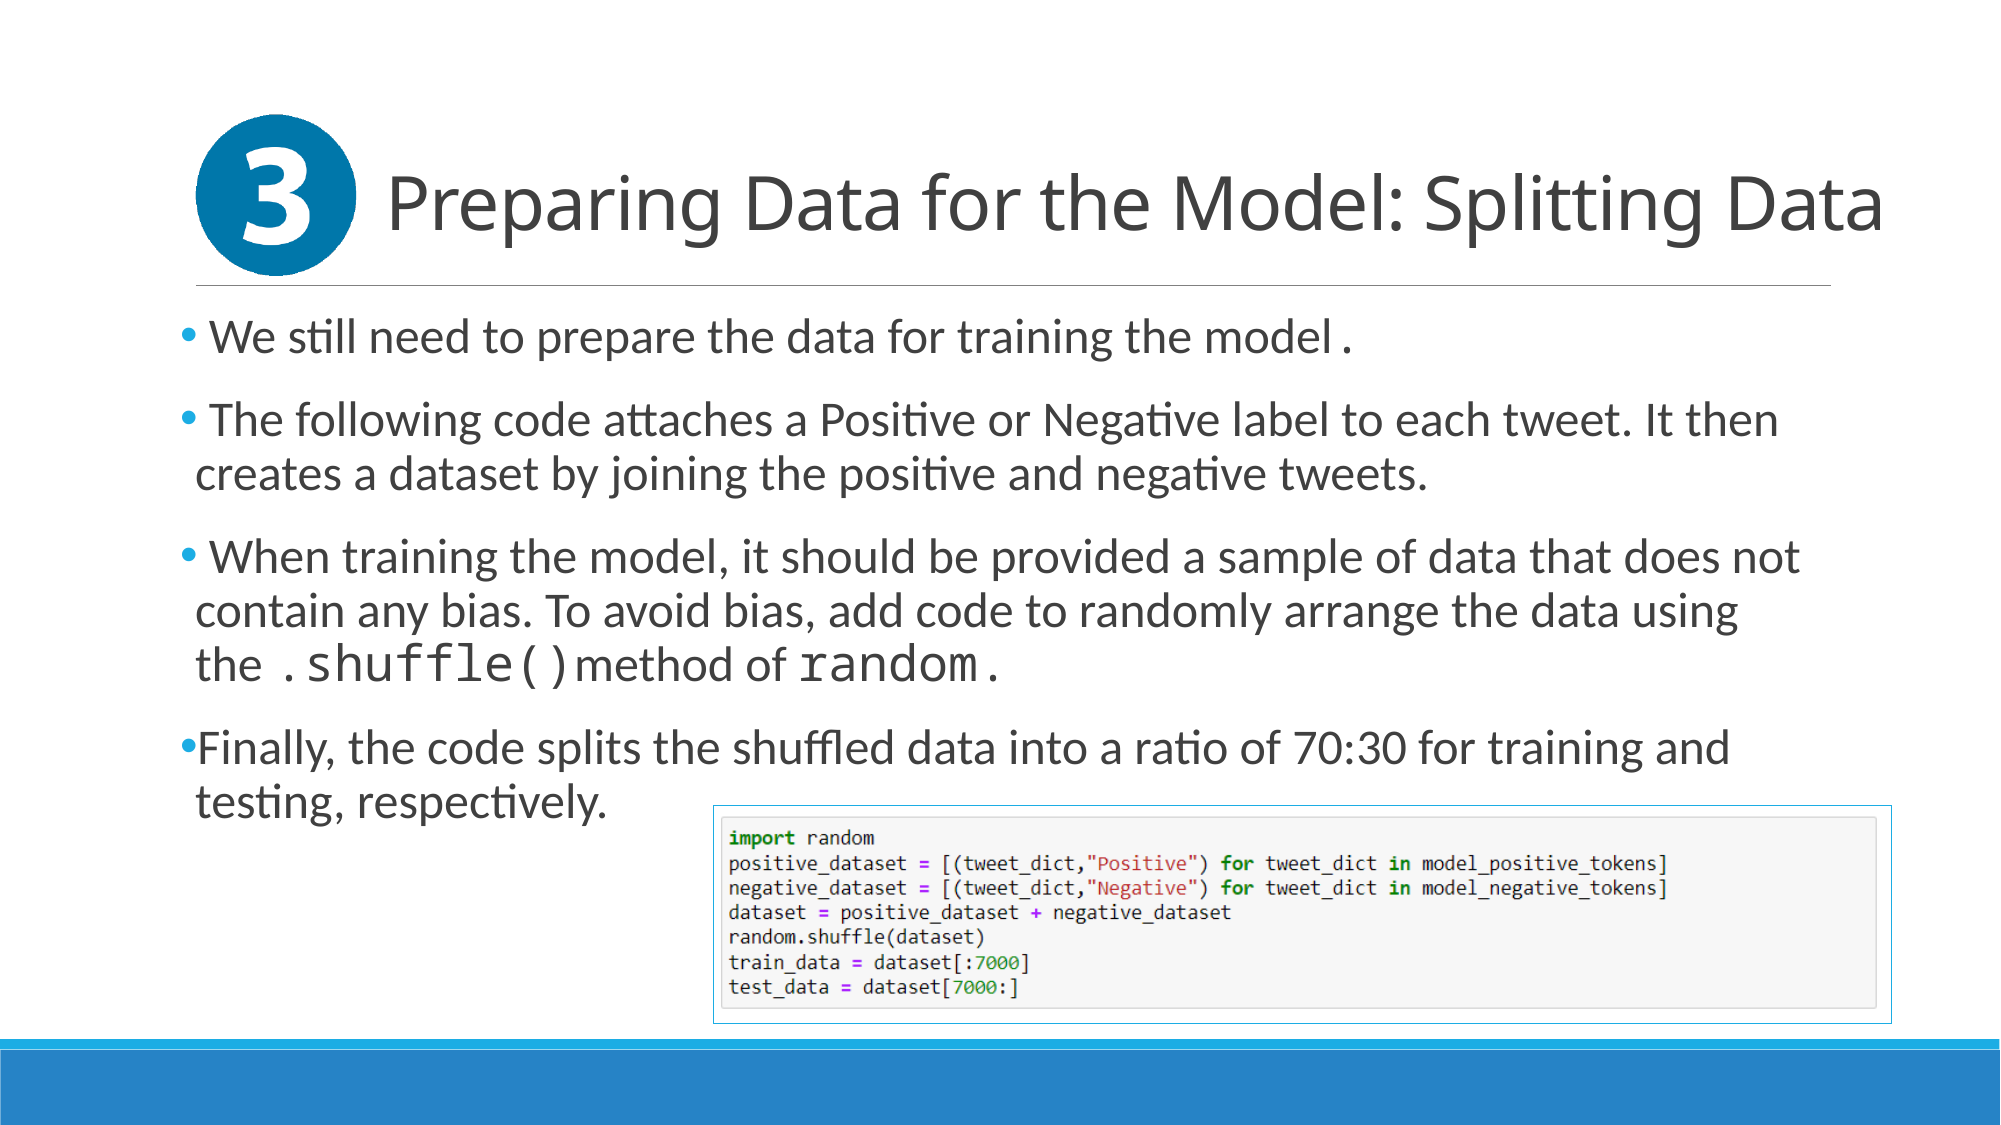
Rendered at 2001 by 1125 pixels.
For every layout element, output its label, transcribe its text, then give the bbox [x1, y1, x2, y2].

list We still need to prepare the data for training the model. The following code attaches a Positive or Negative label to each tweet. It then creates a dataset by joining the positive and negative tweets. When training the model, it should be provided a sample of data that does not contain any bias. To avoid bias, add code to randomly arrange the data using the .shuffle()method of random. Finally, the code splits the shuffled data into a ratio of 70:30 for training and testing, respectively. [180, 343, 1830, 963]
title Preparing Data for the Model: Splitting Data [147, 104, 2000, 343]
picture [712, 804, 1893, 1025]
picture [130, 104, 432, 286]
